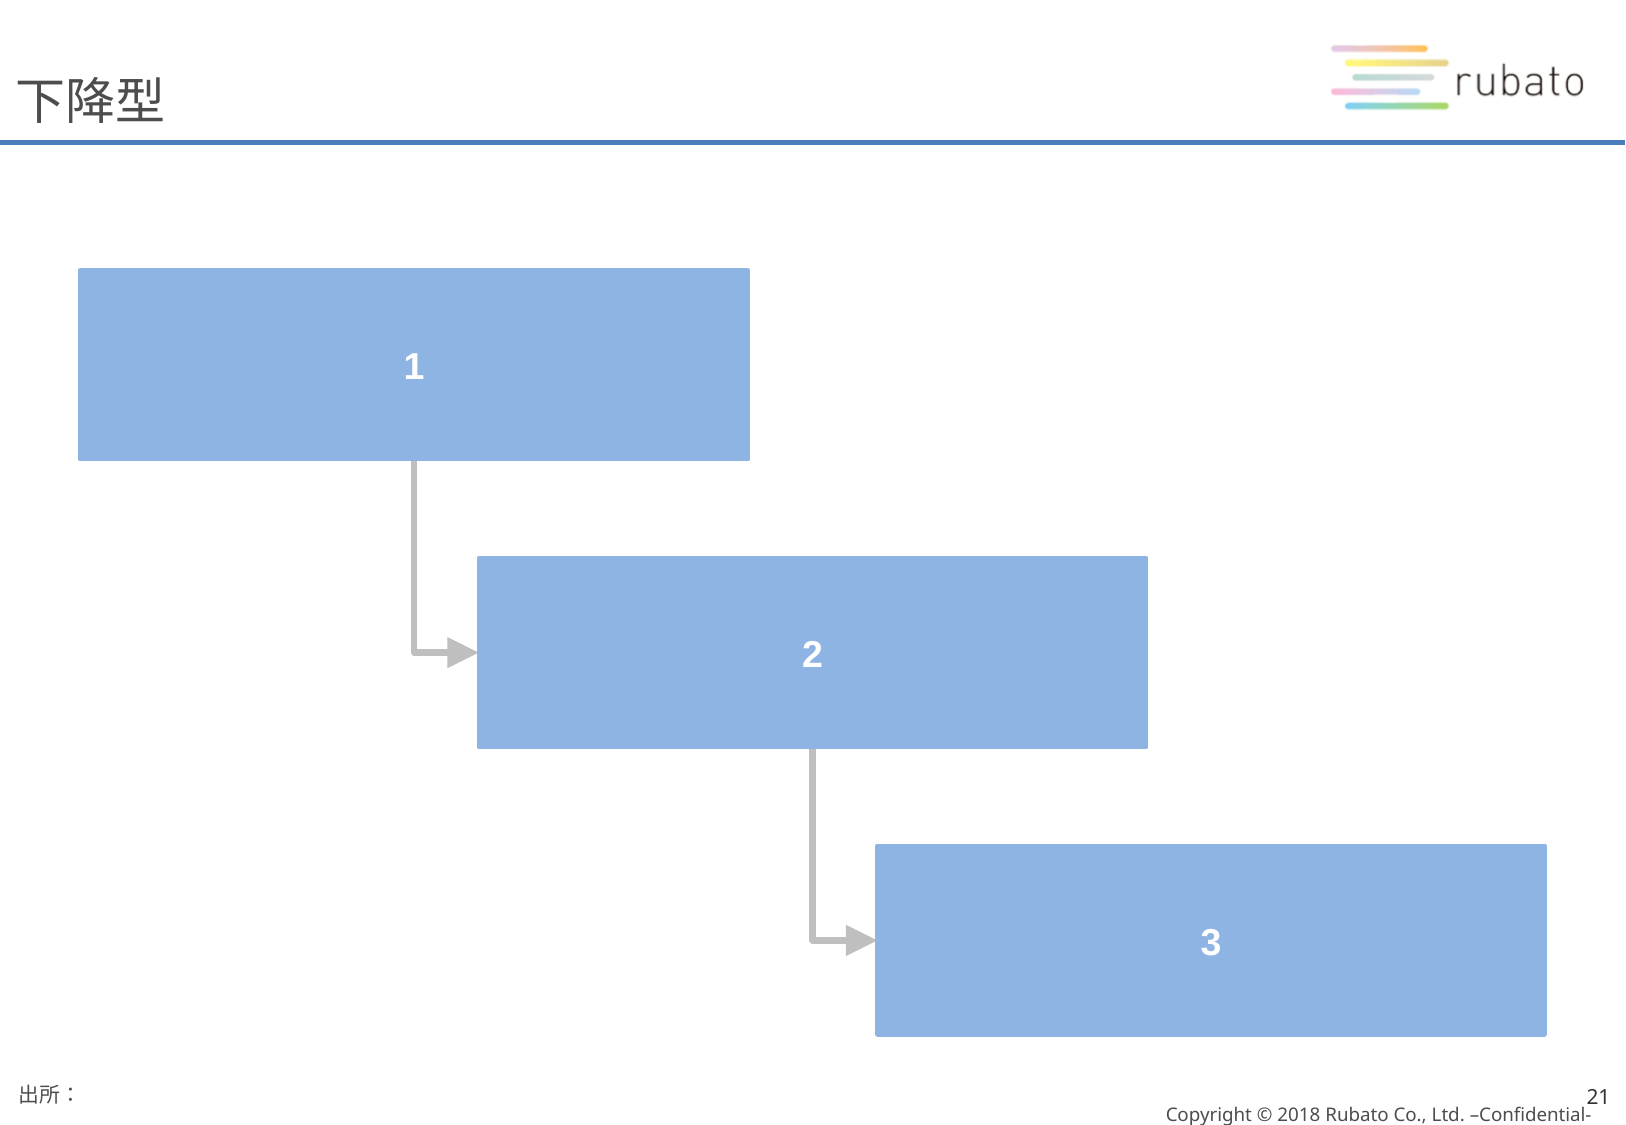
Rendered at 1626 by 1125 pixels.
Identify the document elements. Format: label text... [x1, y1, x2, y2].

title 下降型 [0, 0, 1478, 138]
picture [1478, 24, 1595, 138]
slide_number 21 [1245, 1067, 1625, 1125]
text_box 1 [78, 268, 750, 461]
text_box 2 [477, 556, 1148, 749]
footer 出所： [3, 1063, 1143, 1124]
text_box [747, 811, 942, 877]
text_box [349, 523, 544, 589]
text_box 3 [875, 844, 1547, 1037]
